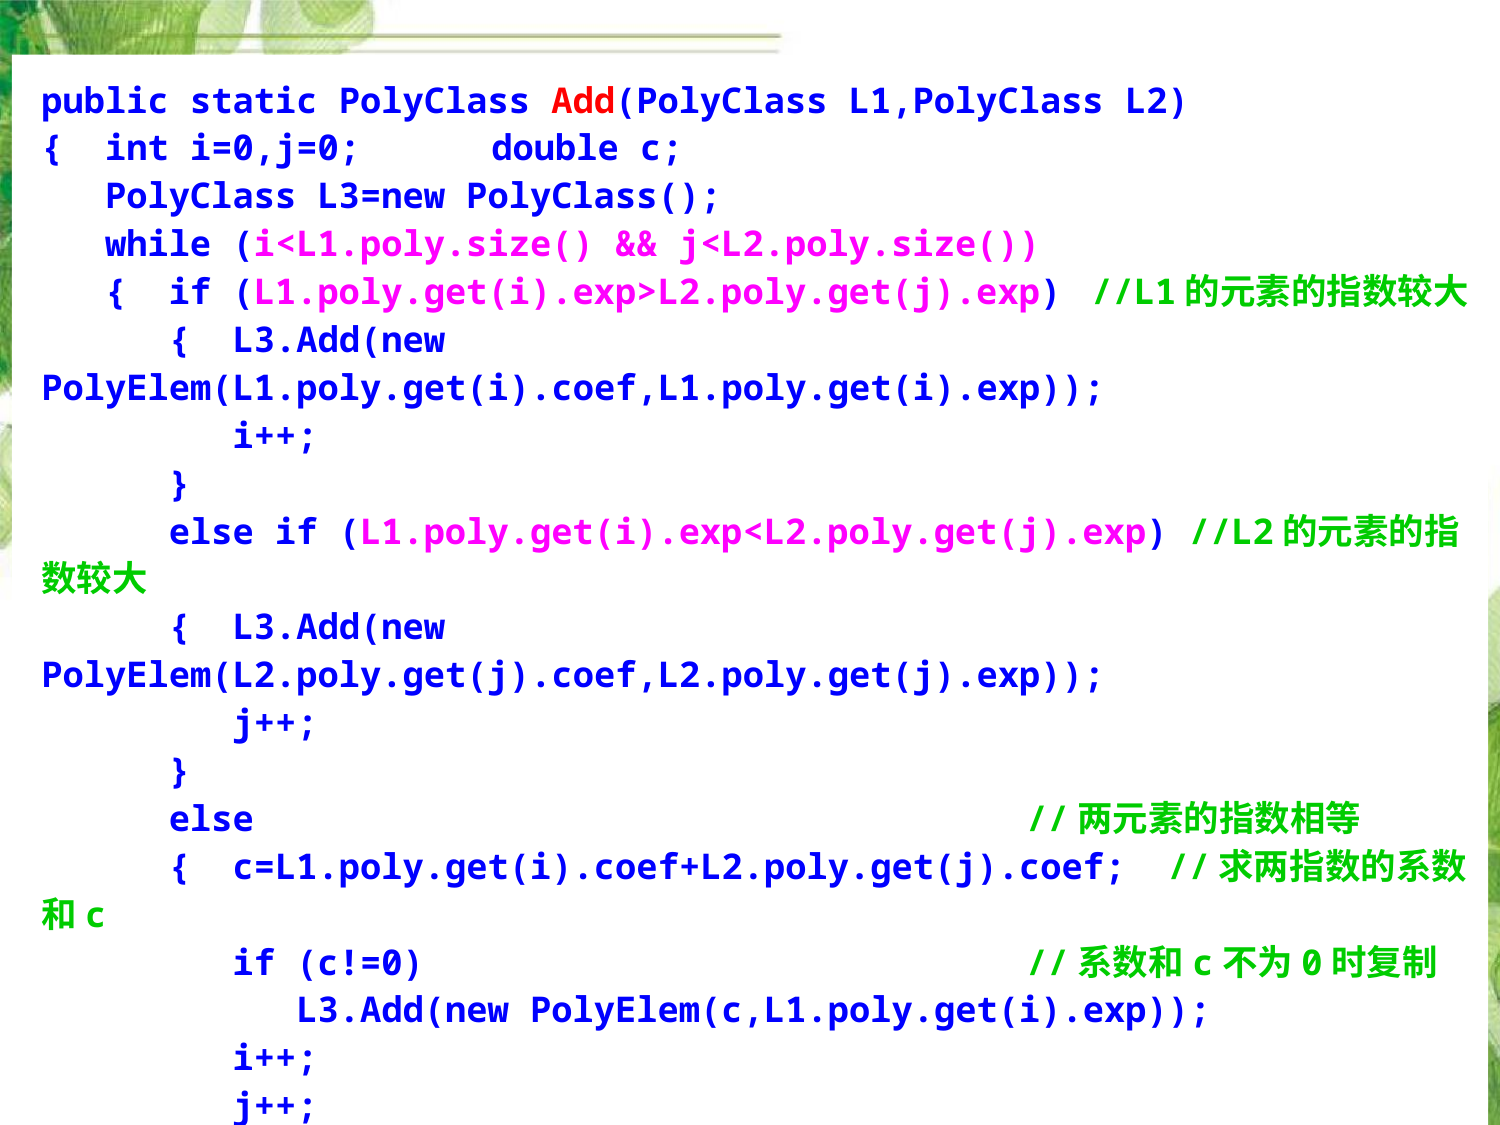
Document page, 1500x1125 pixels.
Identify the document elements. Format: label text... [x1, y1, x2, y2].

text_box public static PolyClass Add(PolyClass L1,PolyClass L2) { int i=0,j=0; double c; PolyClass L3=new PolyClass(); while (i<L1.poly.size() && j<L2.poly.size()) { if (L1.poly.get(i).exp>L2.poly.get(j).exp) //L1的元素的指数较大 { L3.Add(new PolyElem(L1.poly.get(i).coef,L1.poly.get(i).exp)); i++; } else if (L1.poly.get(i).exp<L2.poly.get(j).exp) //L2的元素的指数较大 { L3.Add(new PolyElem(L2.poly.get(j).coef,L2.poly.get(j).exp)); j++; } else //两元素的指数相等 { c=L1.poly.get(i).coef+L2.poly.get(j).coef; //求两指数的系数和c if (c!=0) //系数和c不为0时复制 L3.Add(new PolyElem(c,L1.poly.get(i).exp)); i++; j++; } } [10, 52, 1490, 1125]
picture [0, 0, 1500, 1125]
